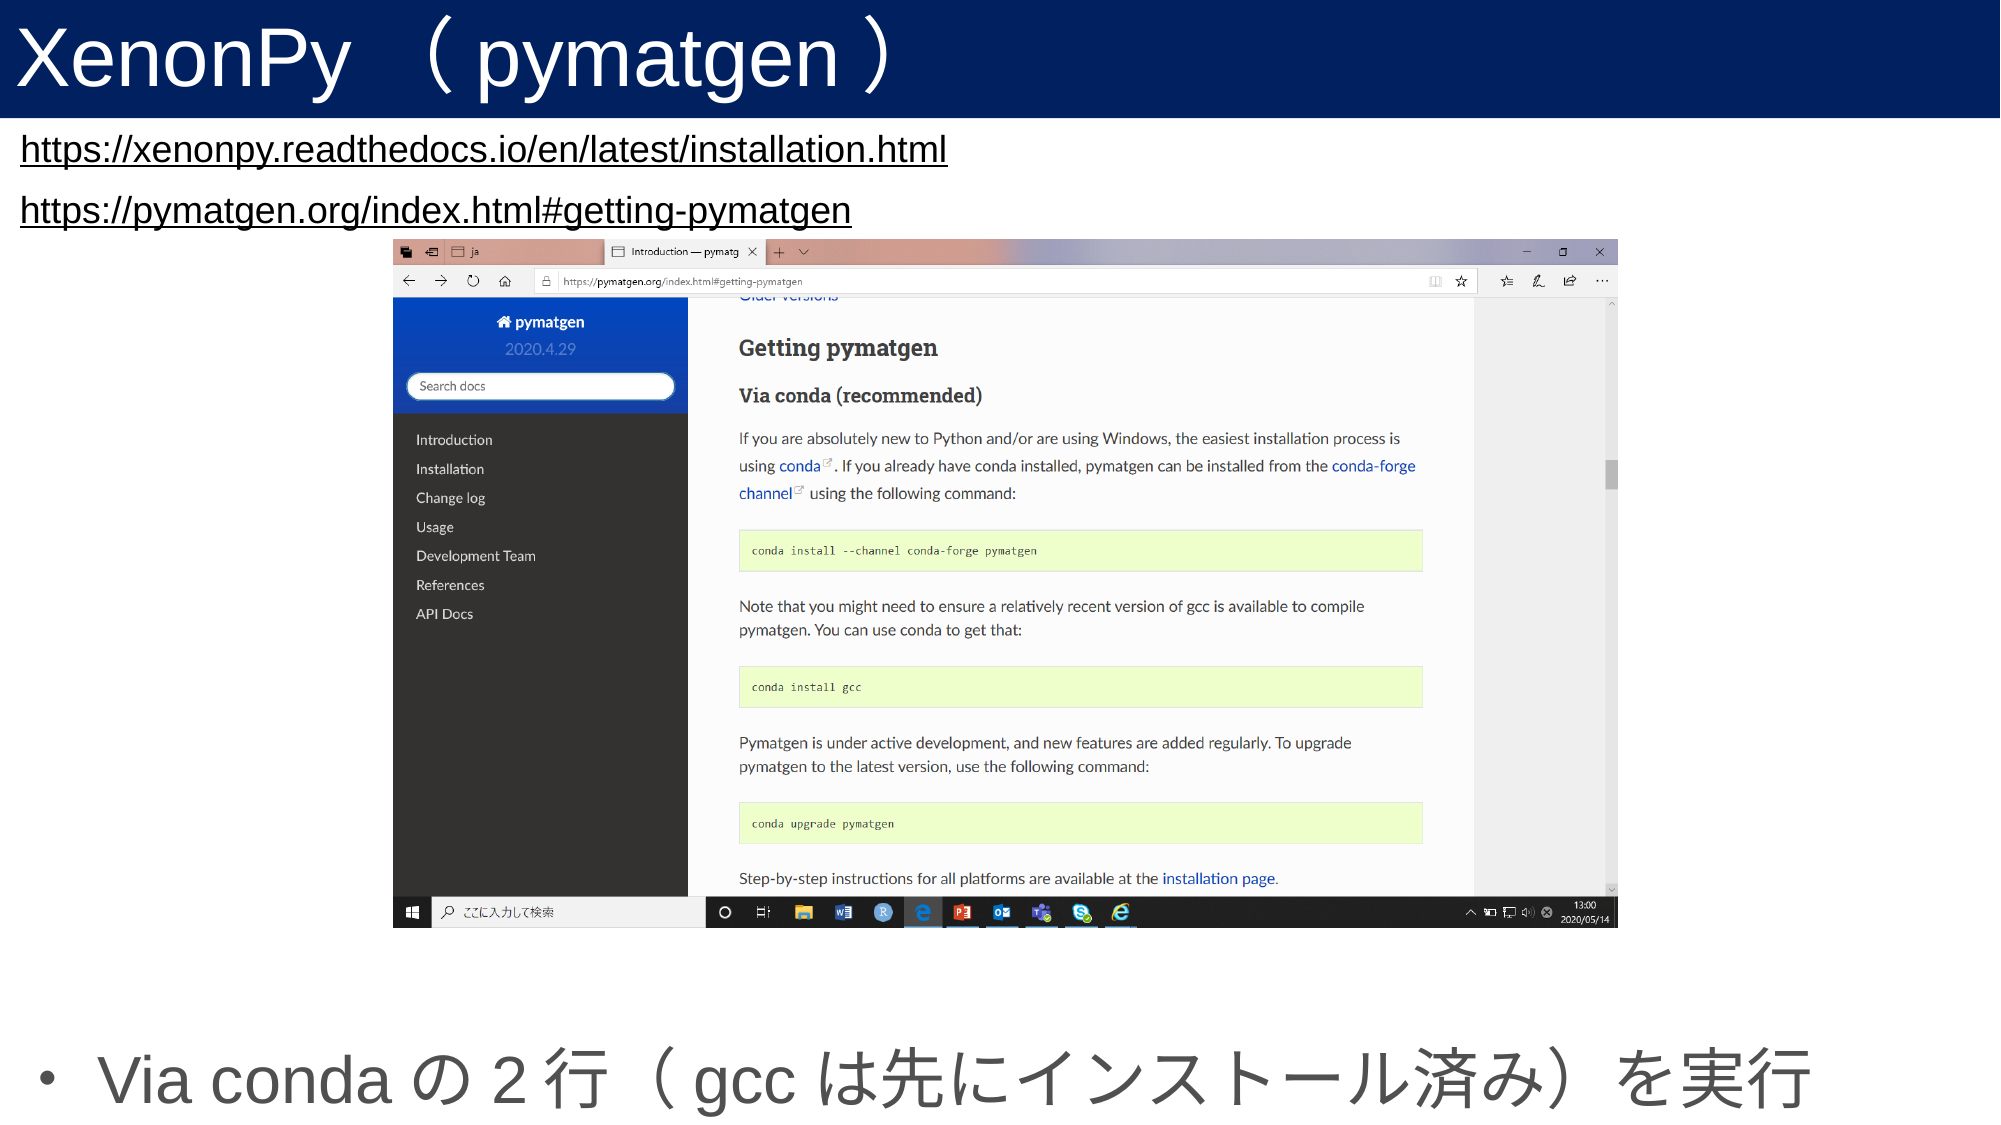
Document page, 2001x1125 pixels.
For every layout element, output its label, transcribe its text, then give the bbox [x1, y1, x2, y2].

title XenonPy（pymatgen） [0, 0, 2000, 119]
text_box ・Via condaの2行（gccは先にインストール済み）を実行 [0, 1029, 2000, 1124]
picture [393, 239, 1618, 928]
text_box https://pymatgen.org/index.html#getting-pymatgen [4, 178, 905, 239]
text_box https://xenonpy.readthedocs.io/en/latest/installation.html [5, 118, 1000, 178]
